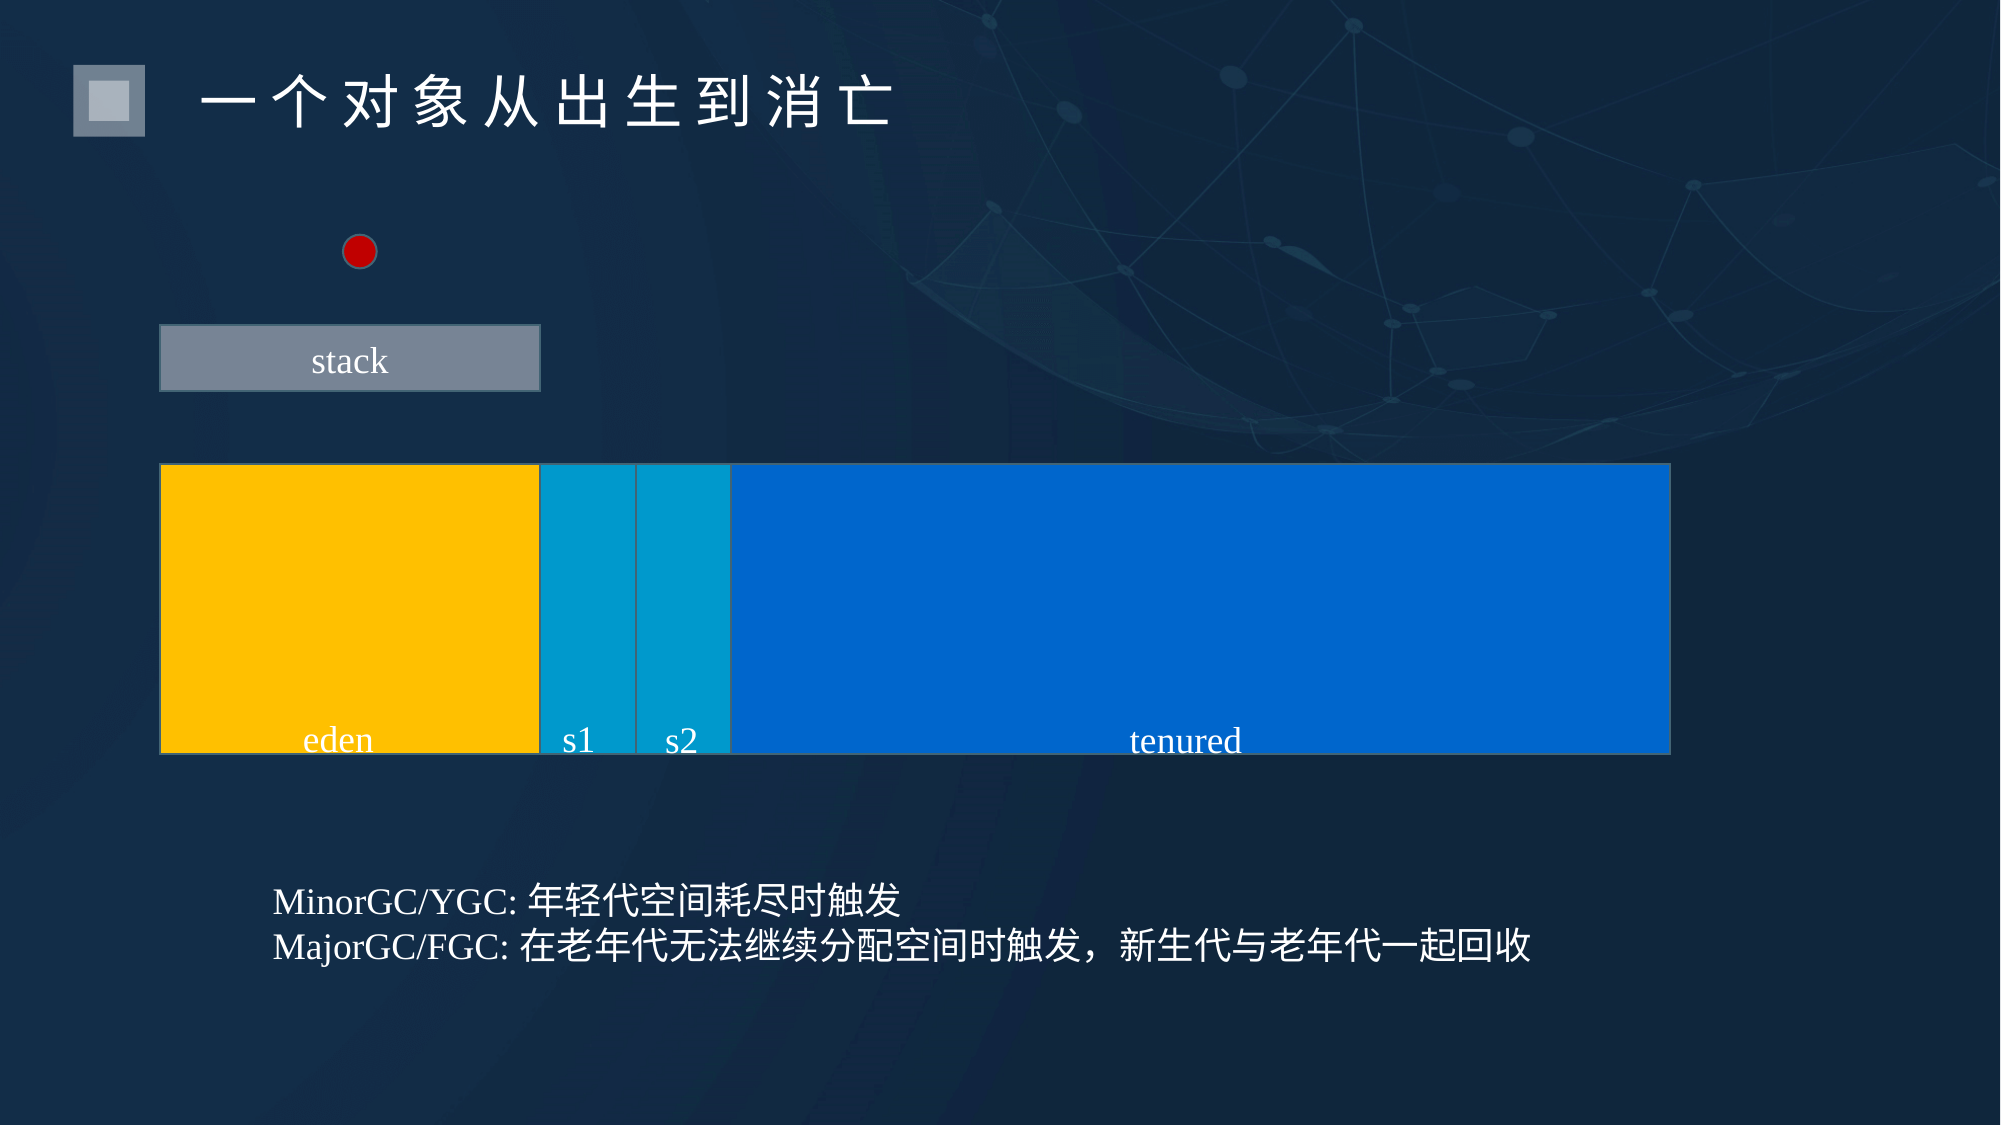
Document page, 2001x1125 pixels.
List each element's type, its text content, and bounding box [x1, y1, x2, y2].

text_box [159, 463, 539, 755]
text_box eden [288, 707, 432, 768]
text_box stack [159, 324, 541, 392]
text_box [73, 64, 145, 137]
text_box [539, 463, 635, 755]
text_box [732, 463, 1671, 755]
text_box MinorGC/YGC:年轻代空间耗尽时触发 MajorGC/FGC:在老年代无法继续分配空间时触发，新生代与老年代一起回收 [258, 869, 1586, 975]
text_box s1 [547, 707, 619, 768]
text_box s2 [650, 709, 721, 769]
text_box 一个对象从出生到消亡 [185, 57, 1032, 143]
text_box [341, 233, 378, 270]
text_box tenured [1114, 709, 1287, 769]
text_box [635, 463, 732, 755]
picture [0, 0, 2001, 1125]
